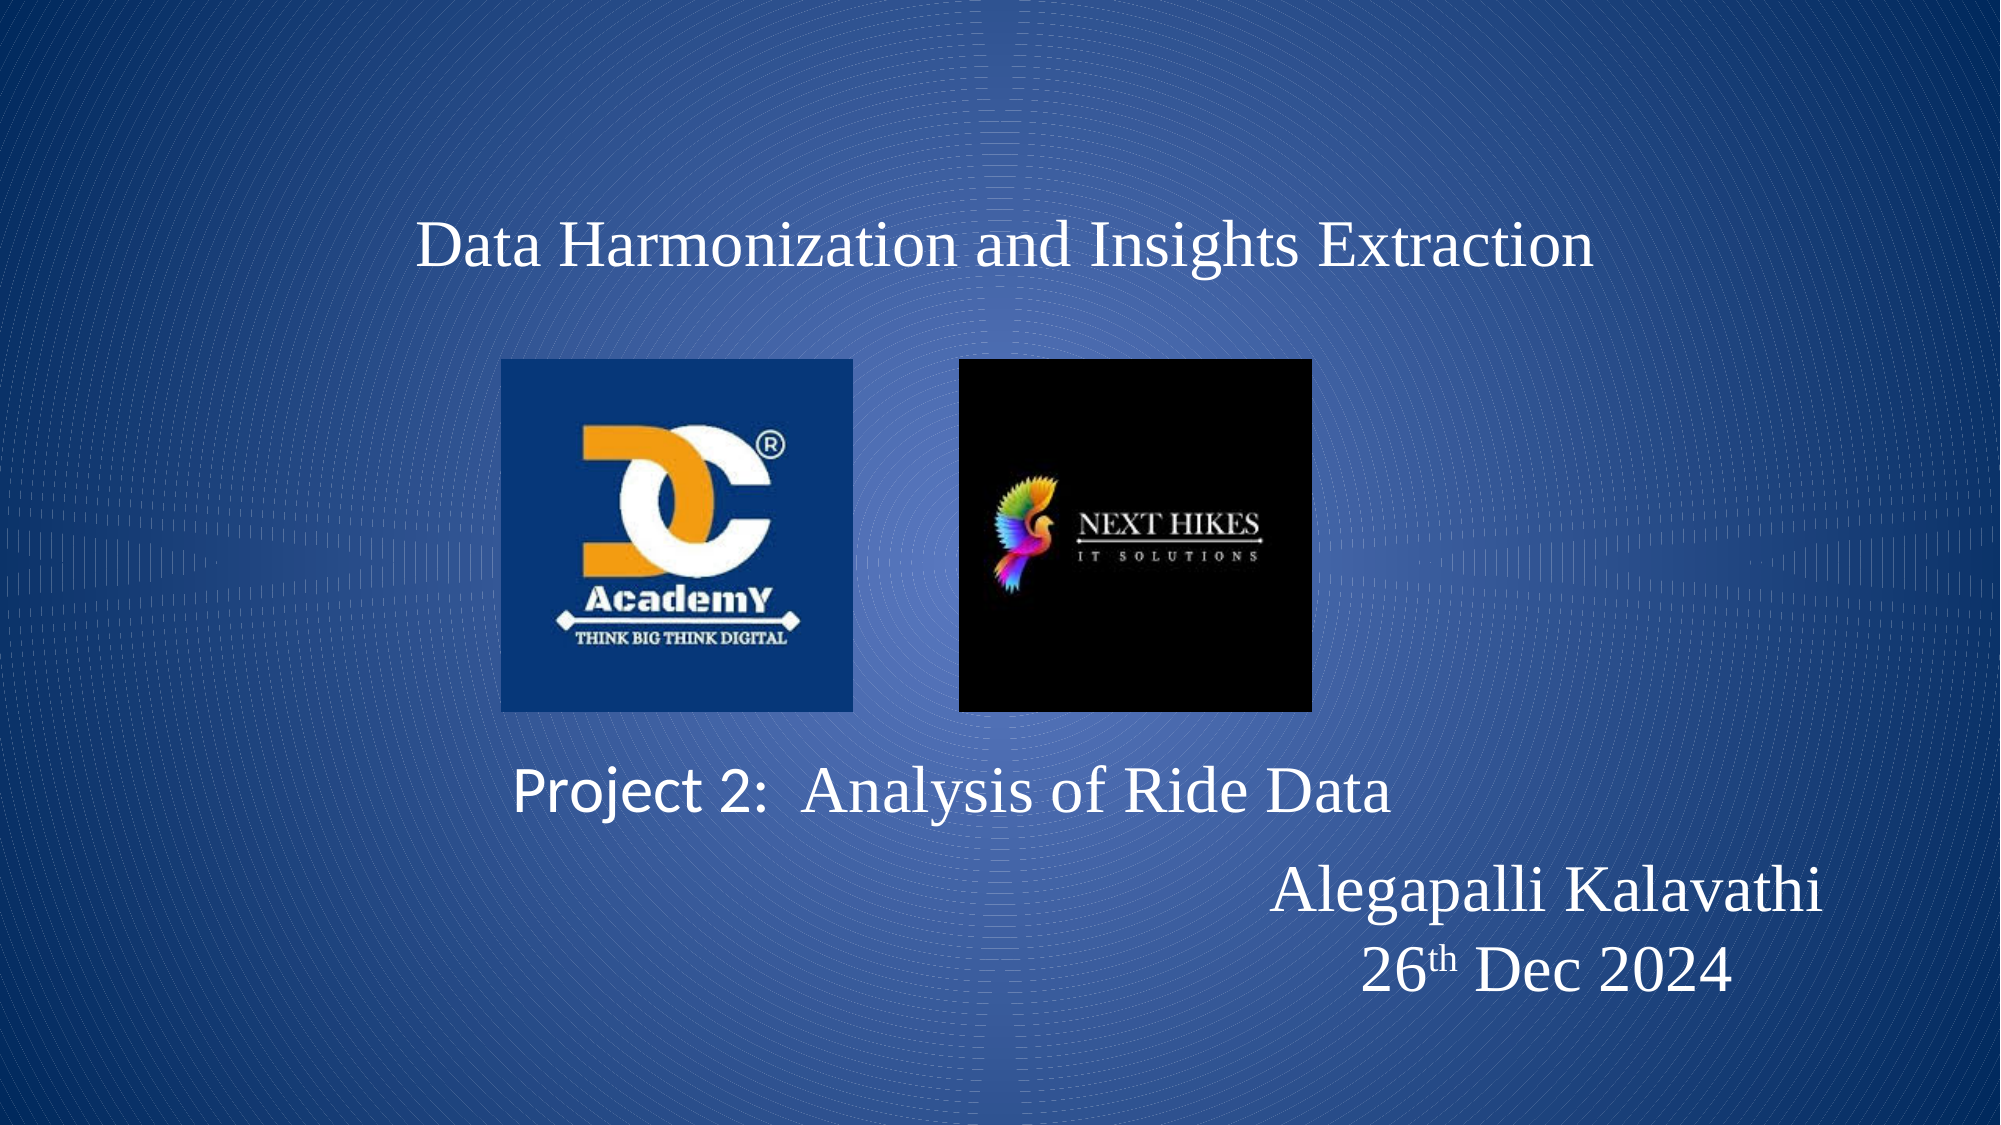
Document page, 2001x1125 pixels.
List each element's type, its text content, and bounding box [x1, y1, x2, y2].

picture [959, 359, 1312, 712]
subtitle Project 2: Analysis of Ride Data [43, 738, 1594, 869]
picture [501, 359, 854, 712]
title Data Harmonization and Insights Extraction [32, 136, 1967, 584]
text_box Alegapalli Kalavathi 26th Dec 2024 [1254, 837, 1840, 1012]
